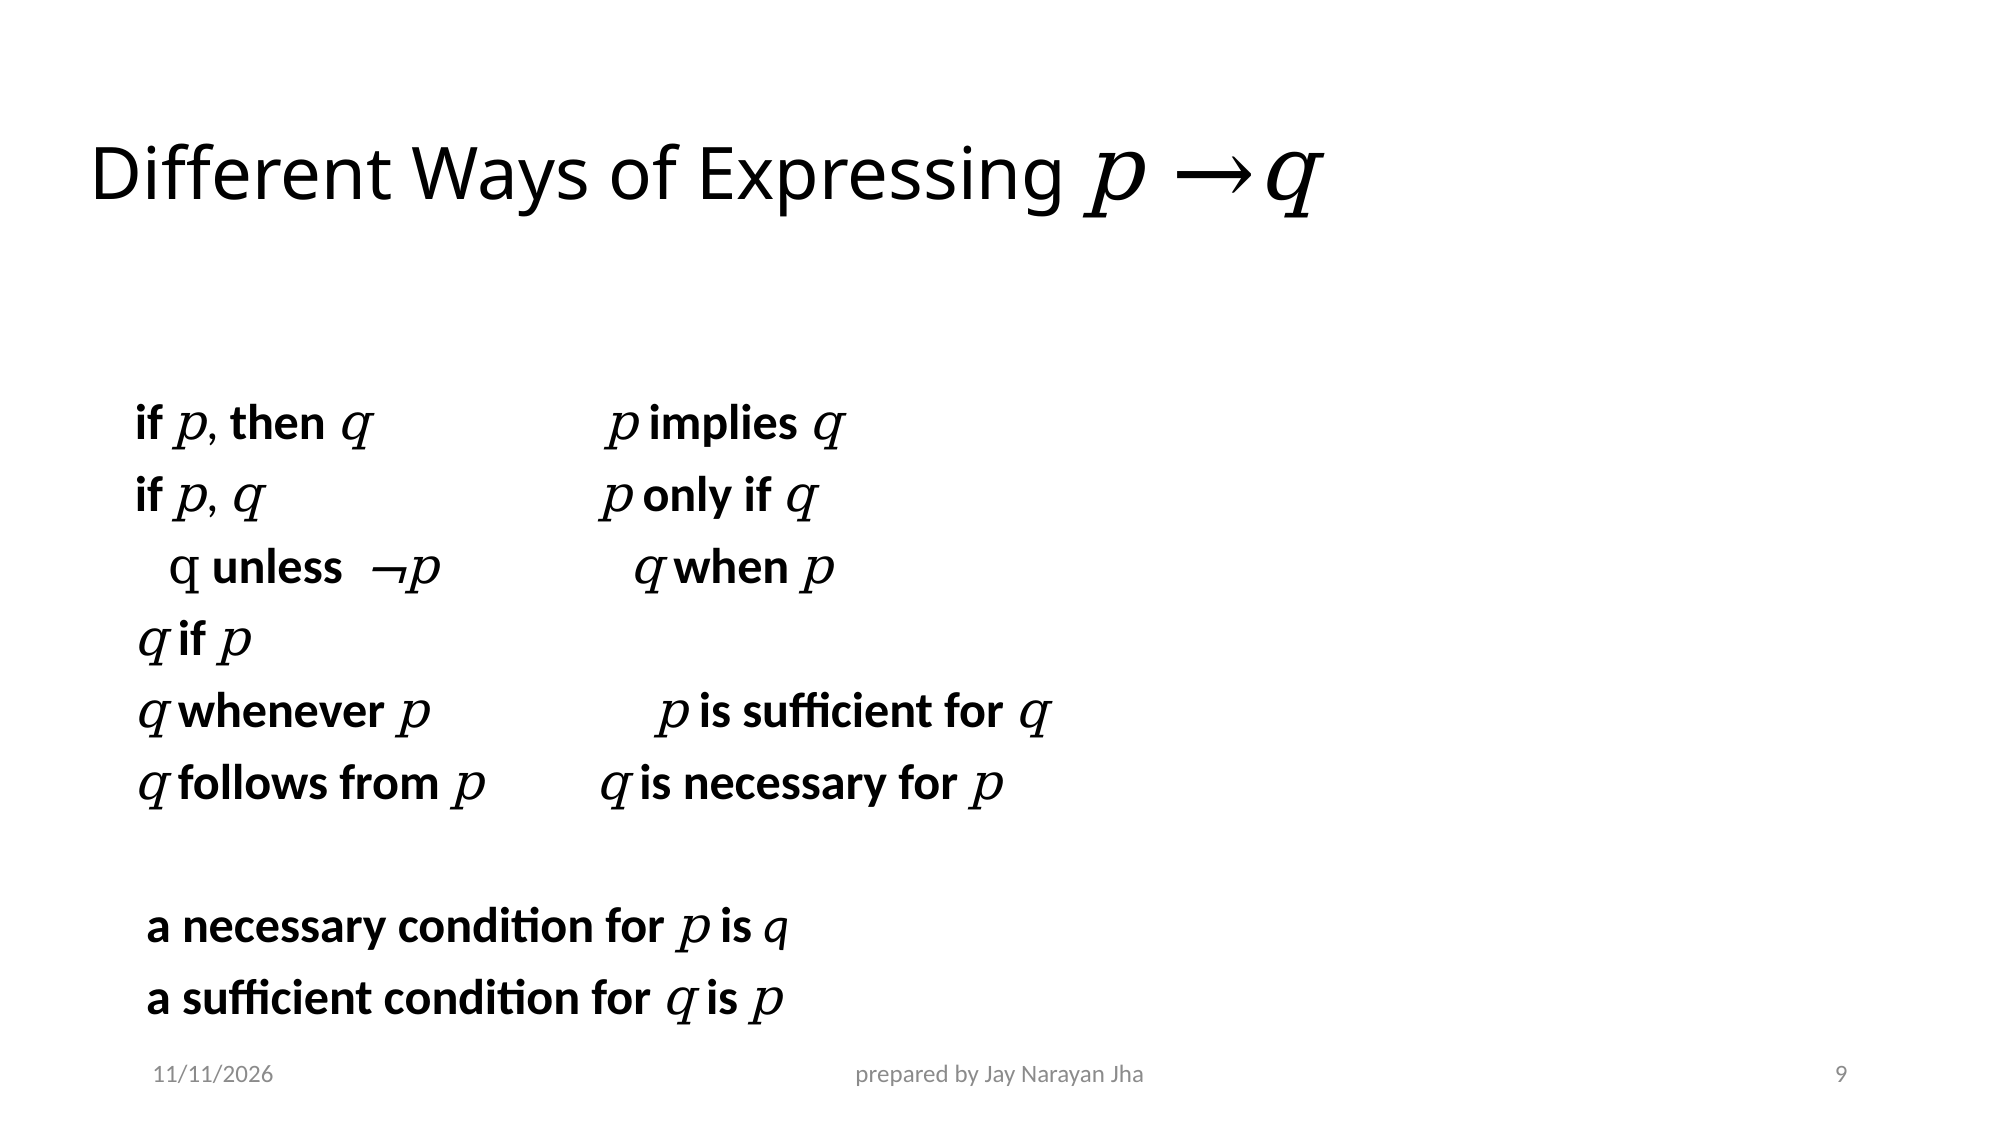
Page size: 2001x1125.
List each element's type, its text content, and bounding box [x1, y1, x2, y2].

slide_number 9 [1412, 1042, 1863, 1103]
text_box Different Ways of Expressing p →q [74, 115, 1425, 303]
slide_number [137, 1042, 588, 1103]
text_box if p, then q p implies q if p, q p only if q q unless ¬p q when p q if p q whenever p p is sufficient for q q follows from p q is necessary for p a necessary condition for p is q a sufficient condition for q is p [74, 317, 1425, 1038]
footer prepared by Jay Narayan Jha [662, 1042, 1338, 1103]
